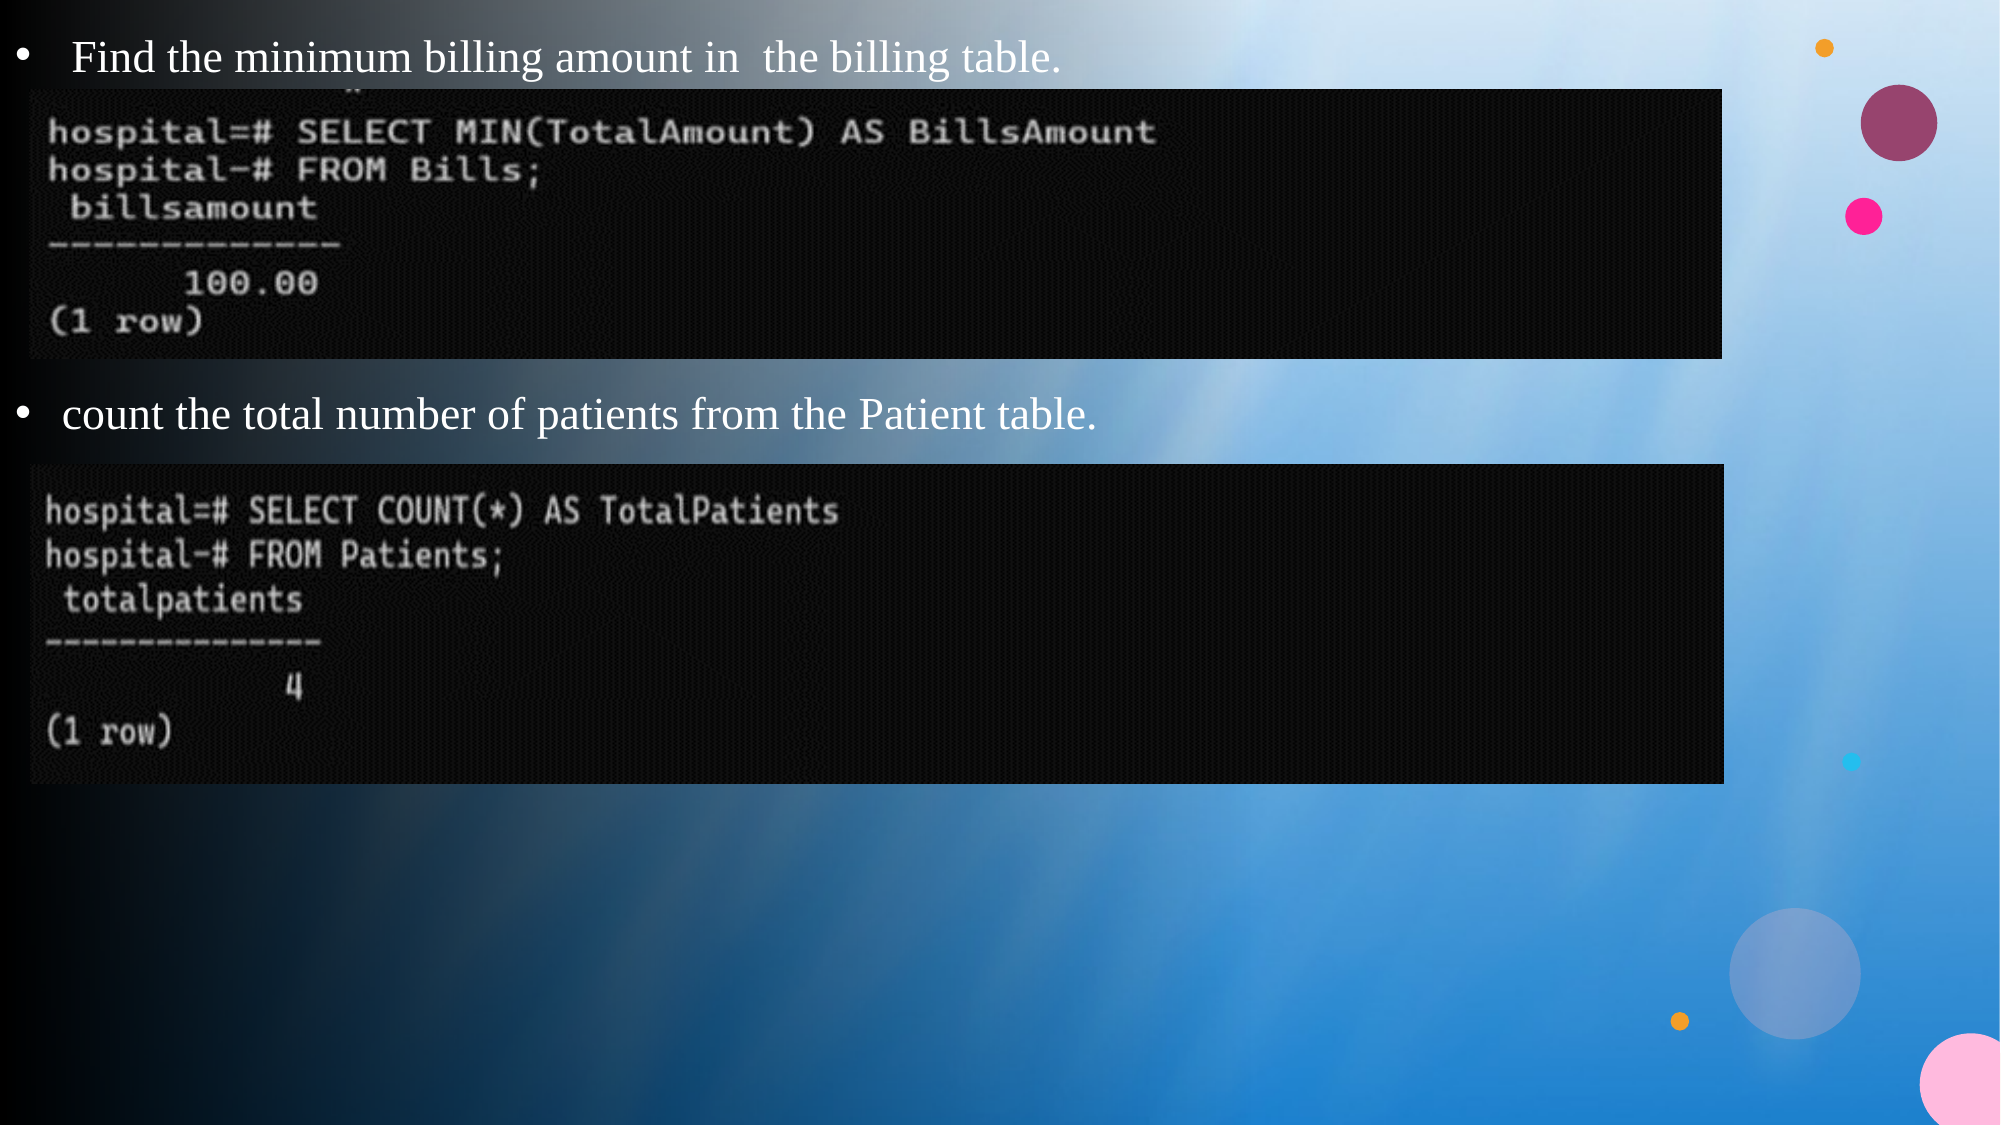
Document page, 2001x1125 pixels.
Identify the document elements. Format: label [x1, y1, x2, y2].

picture [0, 0, 2000, 1125]
text_box [1552, 38, 2000, 1125]
